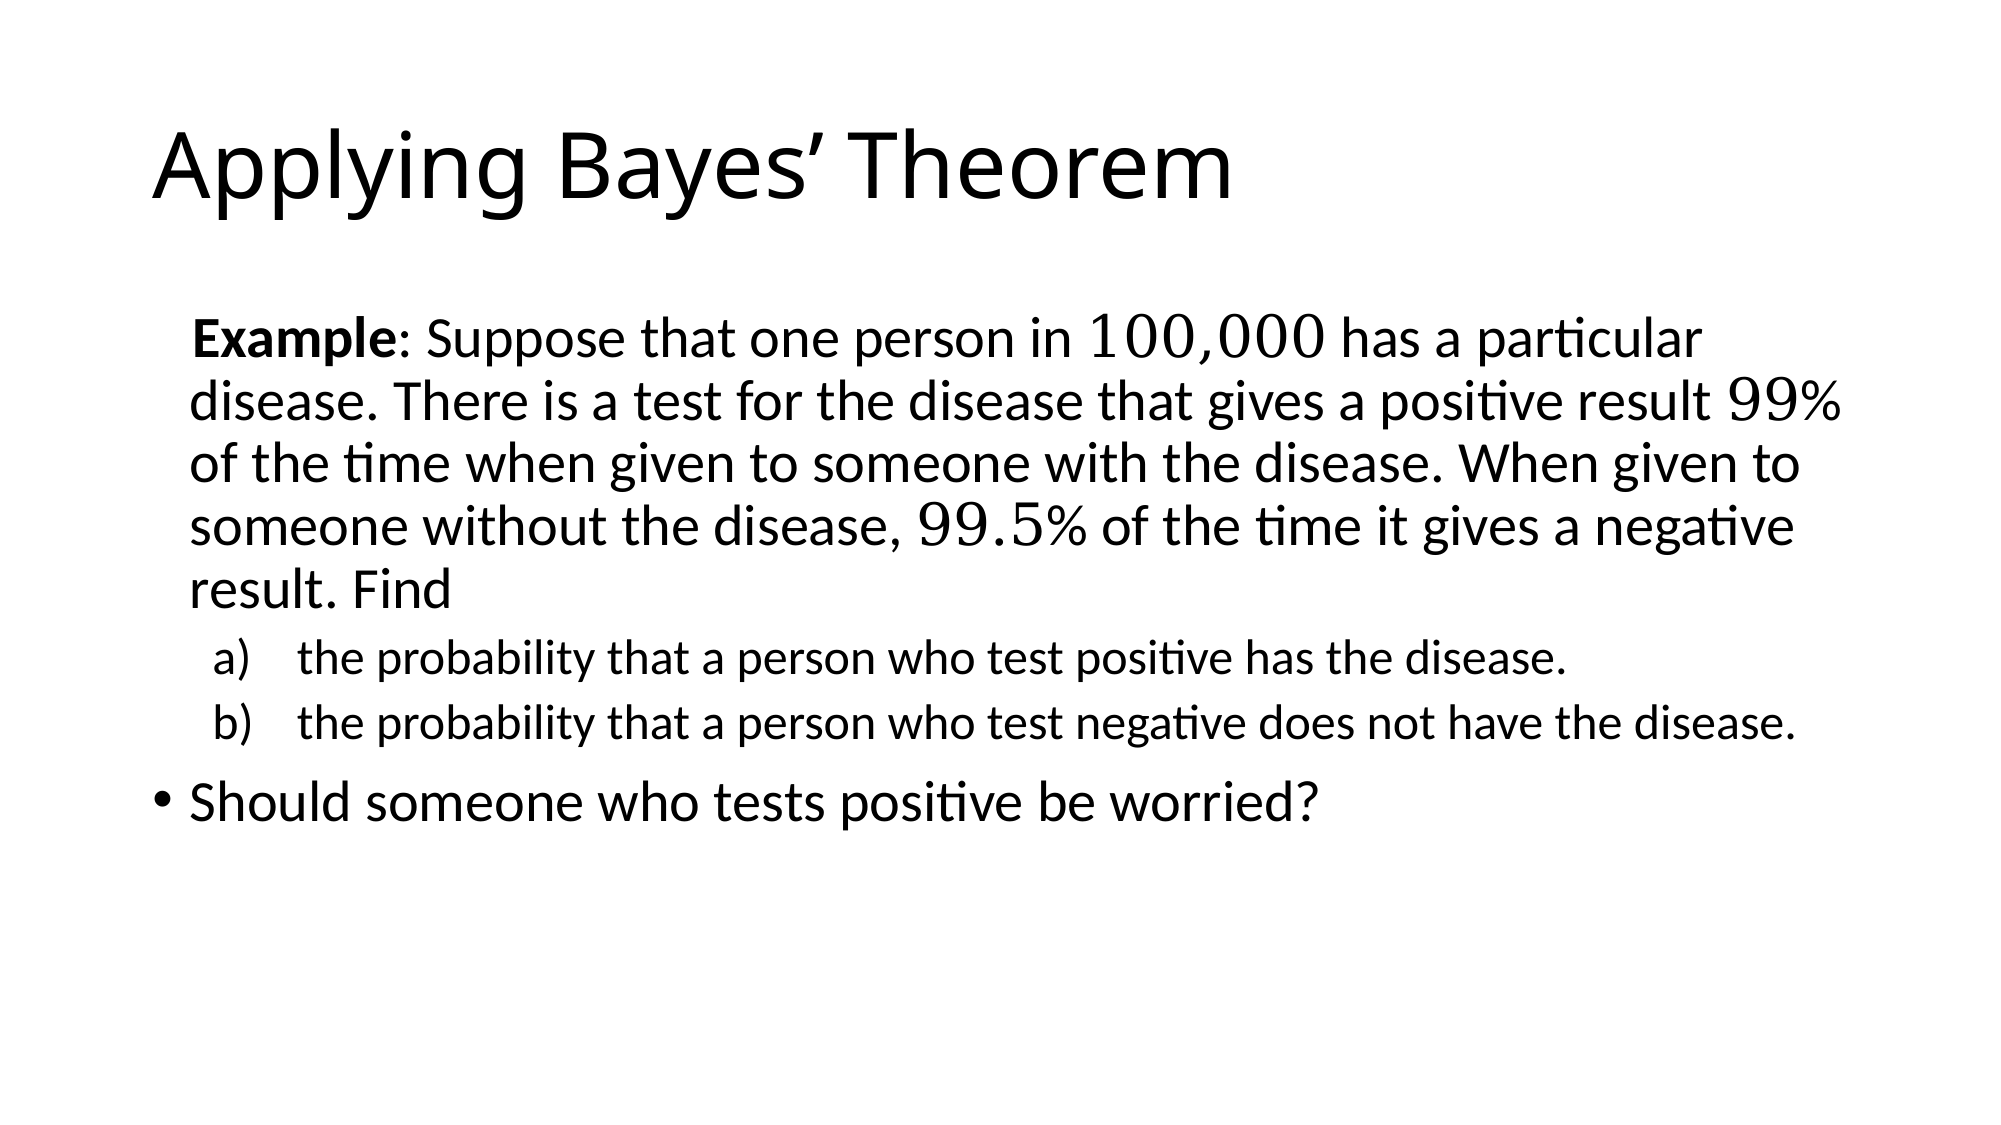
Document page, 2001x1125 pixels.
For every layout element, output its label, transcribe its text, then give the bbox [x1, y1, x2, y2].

title Applying Bayes’ Theorem [137, 59, 1863, 278]
list Example: Suppose that one person in 100,000 has a particular disease. There is a test for the disease that gives a positive result 99% of the time when given to someone with the disease. When given to someone without the disease, 99.5% of the time it gives a negative result. Find the probability that a person who test positive has the disease. the probability that a person who test negative does not have the disease. Should someone who tests positive be worried? [137, 299, 1863, 1014]
